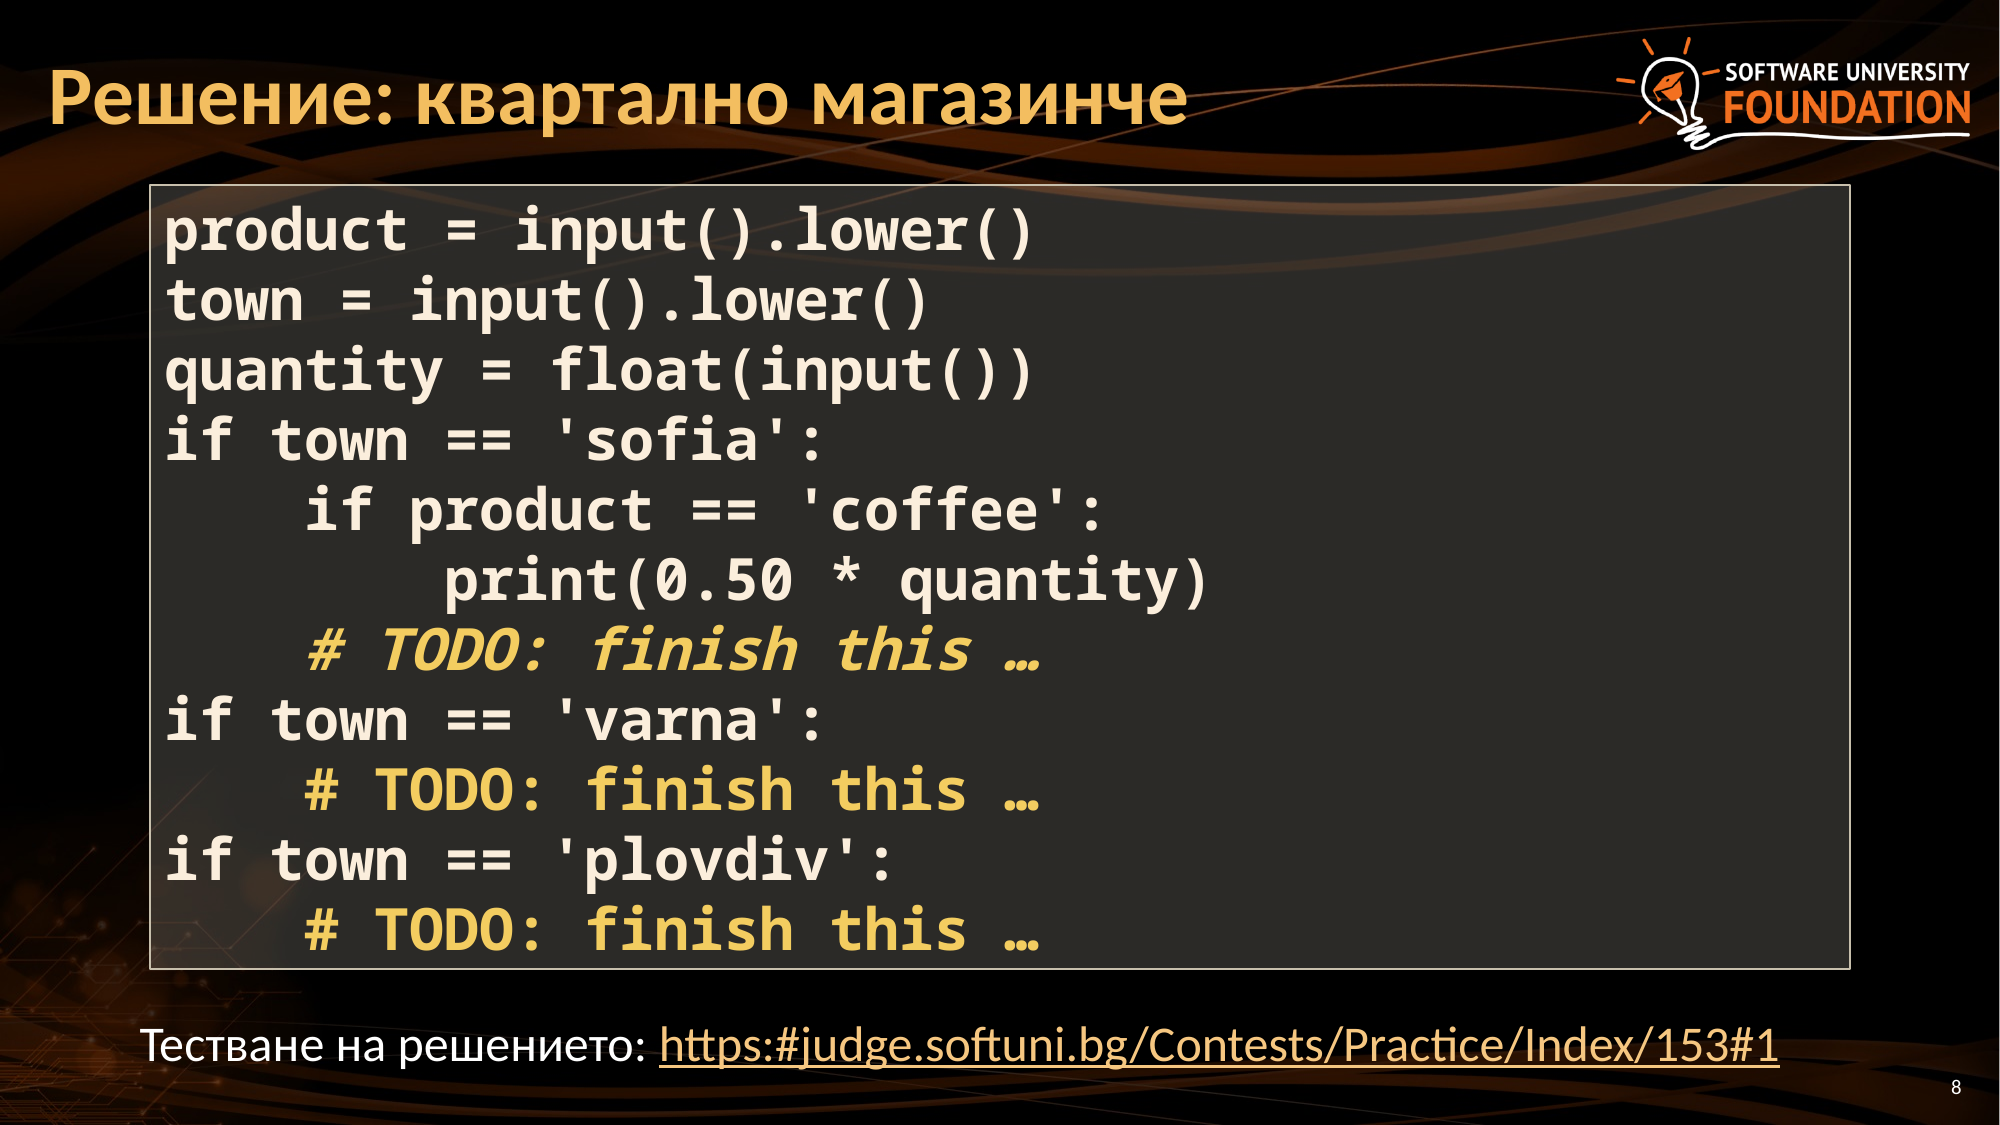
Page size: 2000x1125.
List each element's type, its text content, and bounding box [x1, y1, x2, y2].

slide_number 8 [1897, 1070, 1968, 1103]
text_box Тестване на решението: https:#judge.softuni.bg/Contests/Practice/Index/153#1 [124, 1004, 1875, 1080]
title Решение: квартално магазинче [30, 6, 1602, 189]
text_box product = input().lower() town = input().lower() quantity = float(input()) if town == 'sofia': if product == 'coffee': print(0.50 * quantity) # TODO: finish this … if town == 'varna': # TODO: finish this … if town == 'plovdiv': # TODO: finish this … [149, 184, 1850, 970]
picture [0, 0, 2000, 1125]
